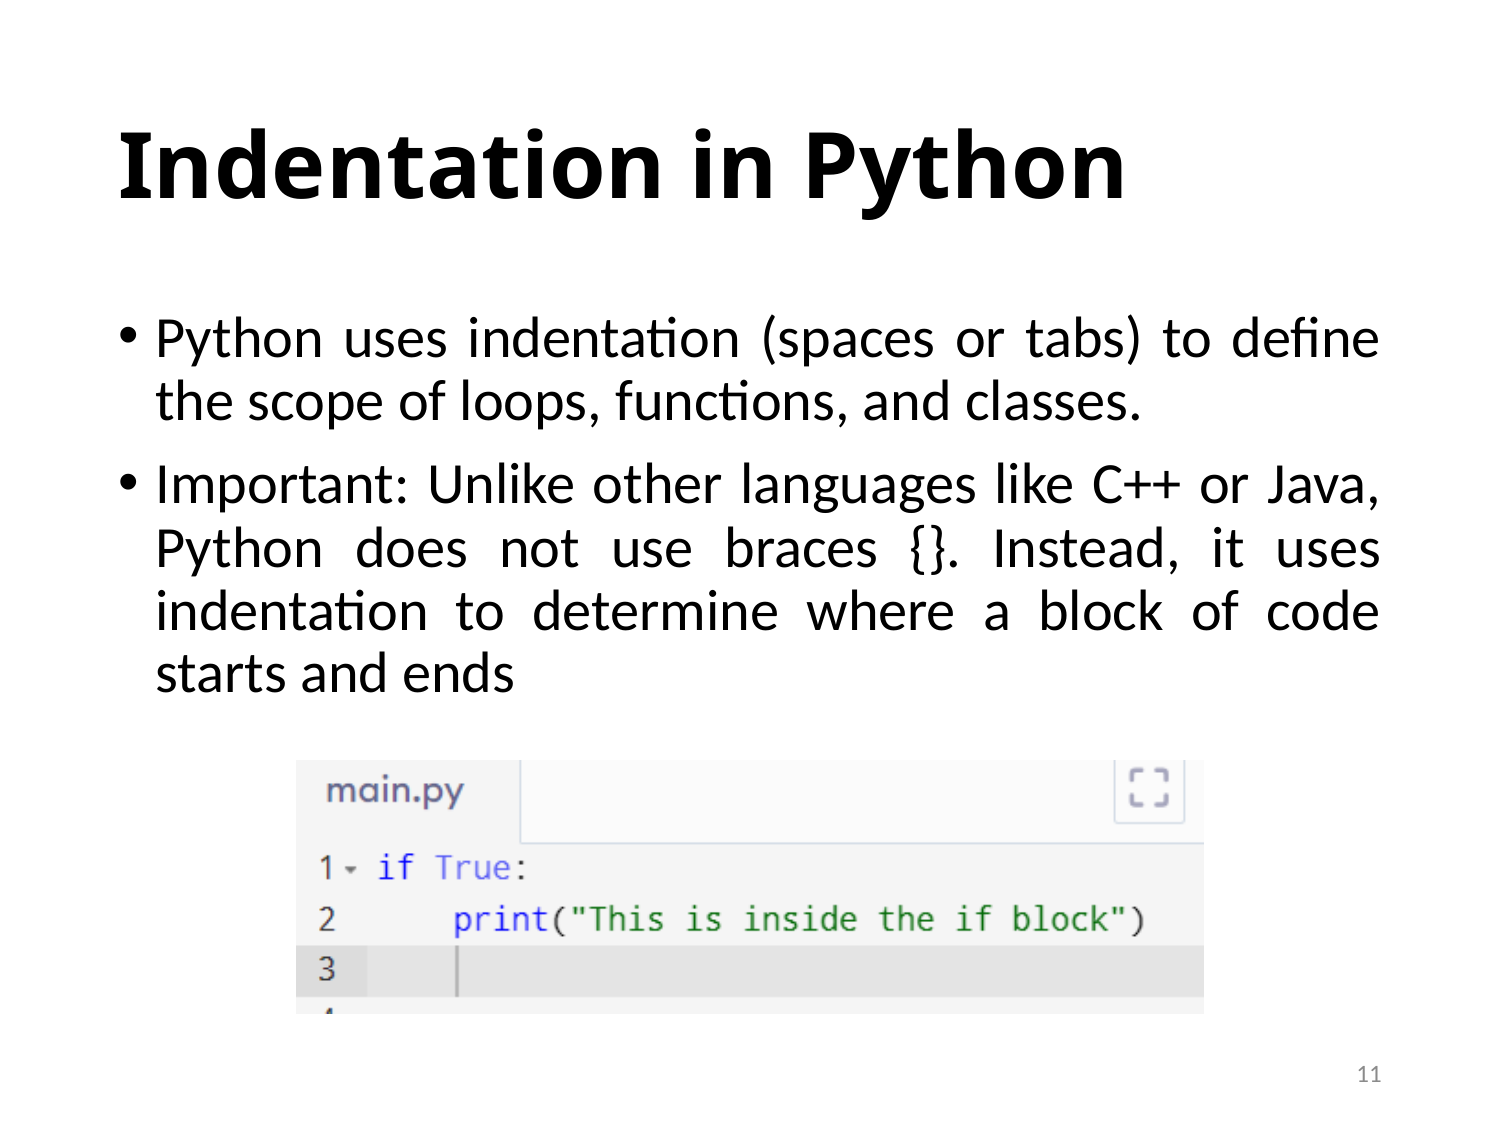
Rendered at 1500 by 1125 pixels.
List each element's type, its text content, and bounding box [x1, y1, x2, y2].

title Indentation in Python [103, 59, 1397, 278]
list Python uses indentation (spaces or tabs) to define the scope of loops, functions, and classes. Important: Unlike other languages like C++ or Java, Python does not use braces {}. Instead, it uses indentation to determine where a block of code starts and ends [103, 299, 1397, 1014]
picture [296, 760, 1204, 1014]
slide_number 11 [1059, 1042, 1397, 1103]
